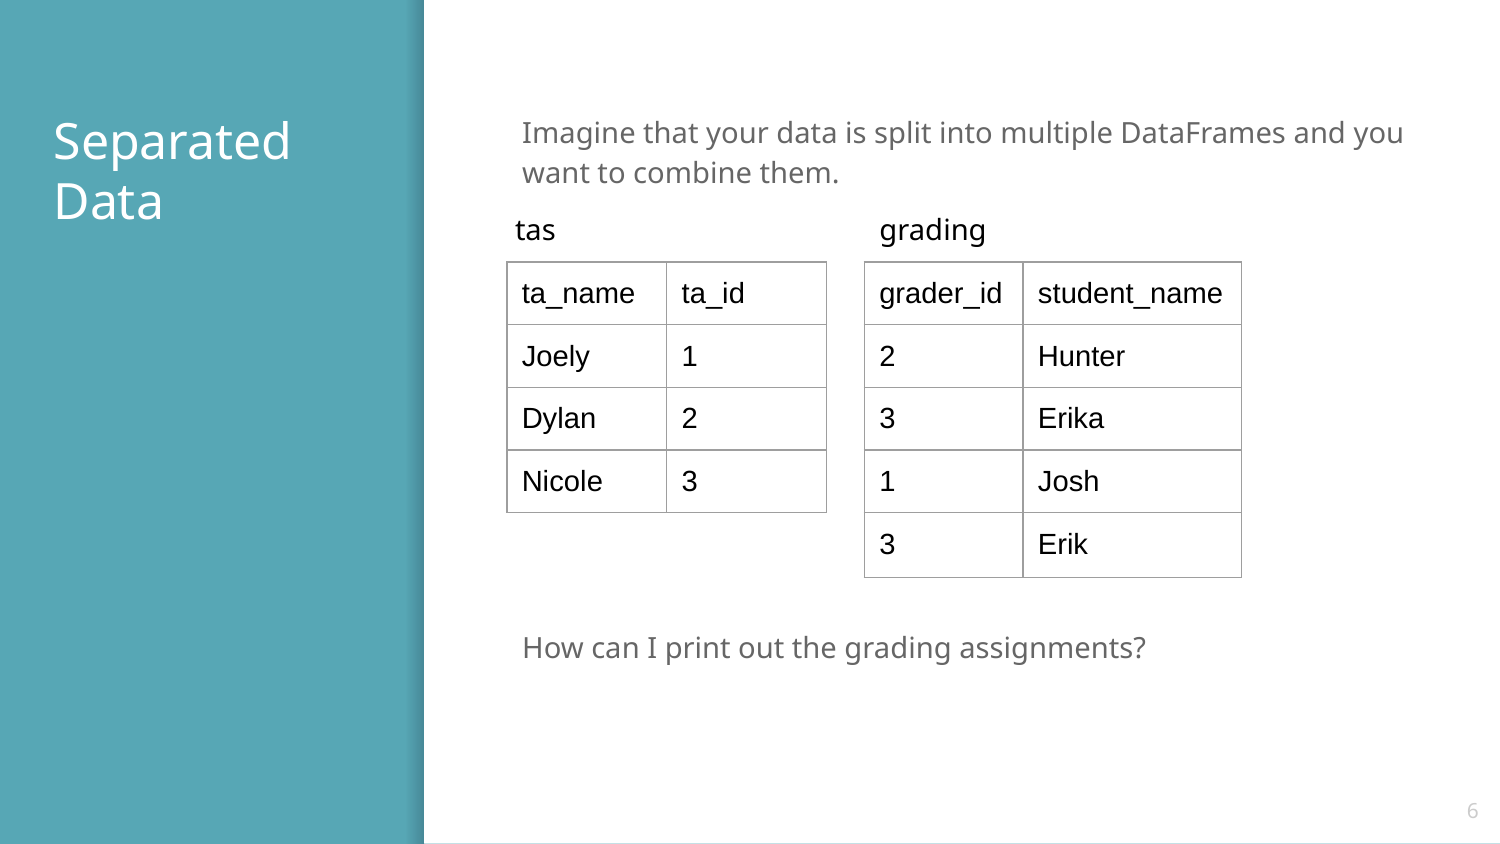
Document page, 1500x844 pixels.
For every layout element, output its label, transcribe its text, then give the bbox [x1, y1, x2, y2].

table_header grader_id [865, 292, 1022, 324]
table_header student_name [1024, 263, 1241, 324]
text_box grading [864, 196, 1191, 292]
table_cell 1 [865, 451, 1022, 512]
table_cell 2 [667, 388, 826, 449]
table_cell Dylan [508, 388, 666, 449]
table_cell Erik [1024, 513, 1241, 577]
list Imagine that your data is split into multiple DataFrames and you want to combine them. How can I print out the grading assignments? [506, 94, 1425, 748]
title Separated Data [38, 94, 375, 748]
table_cell Josh [1024, 451, 1241, 512]
table_cell 1 [667, 325, 826, 387]
table_cell Hunter [1024, 325, 1241, 387]
table_header ta_name [508, 292, 666, 324]
table_cell Nicole [508, 451, 666, 512]
slide_number ‹#› [1403, 779, 1494, 844]
table_cell Joely [508, 325, 666, 387]
table_cell 3 [865, 388, 1022, 449]
table_cell 3 [667, 451, 826, 512]
table_cell Erika [1024, 388, 1241, 449]
table_header ta_id [667, 292, 826, 324]
table_cell 3 [865, 513, 1022, 577]
text_box tas [499, 196, 827, 292]
table_cell 2 [865, 325, 1022, 387]
